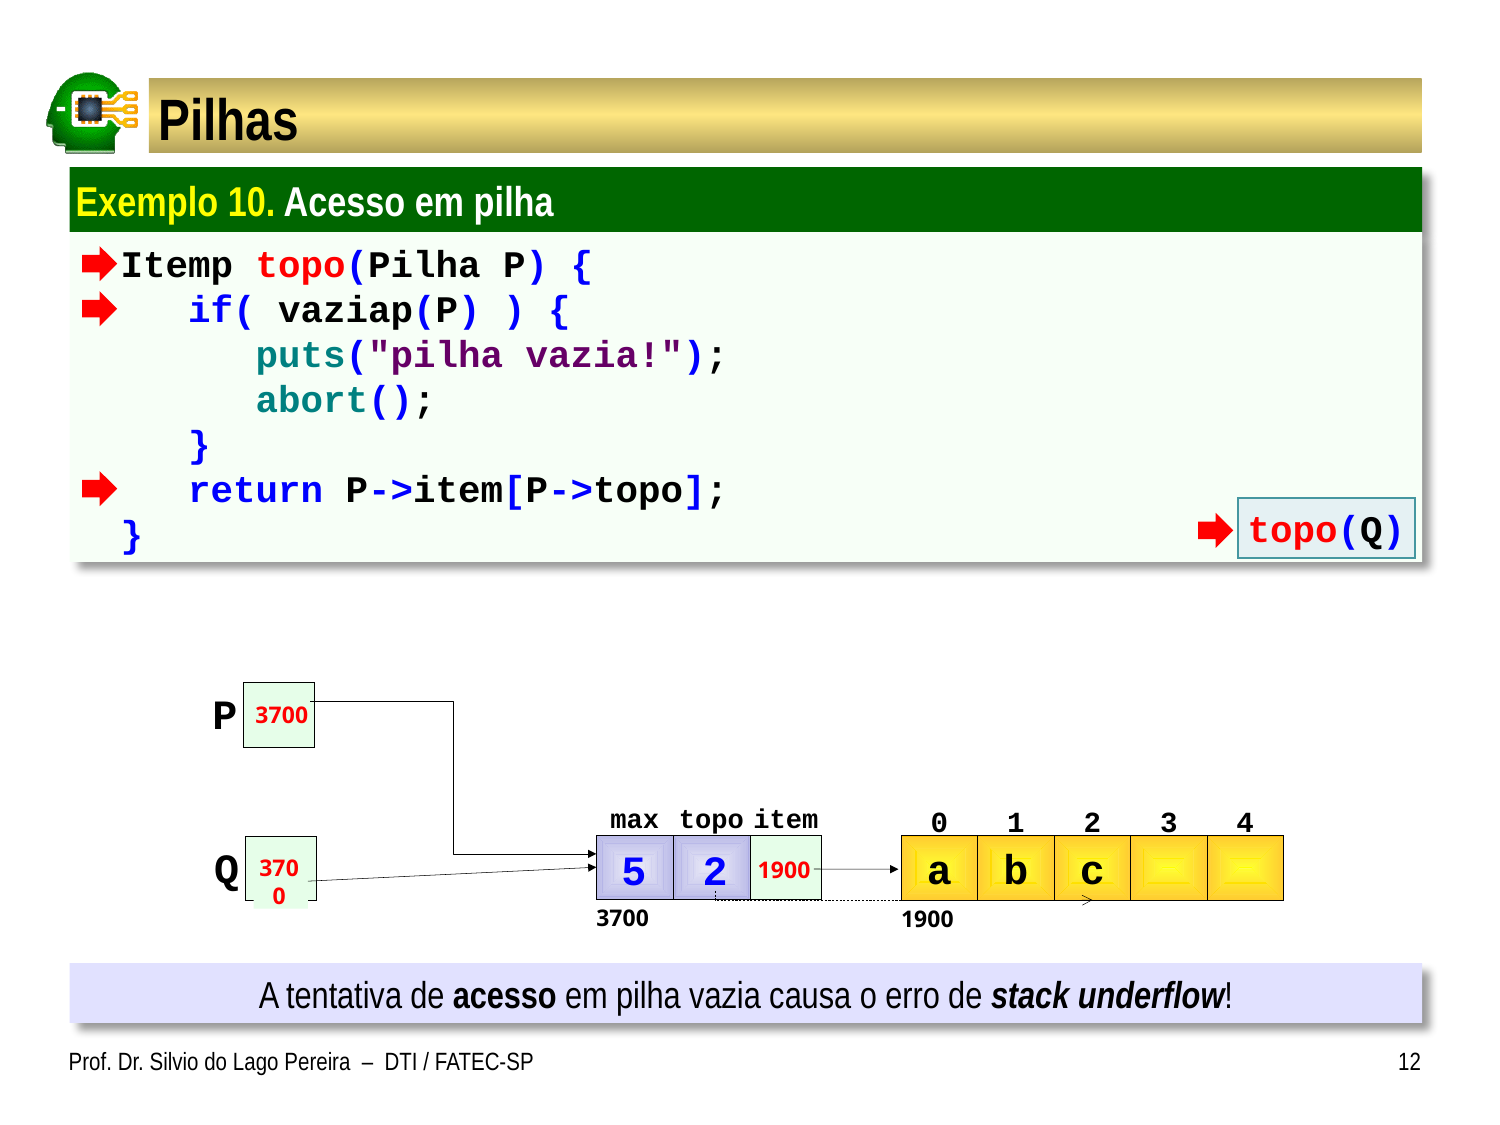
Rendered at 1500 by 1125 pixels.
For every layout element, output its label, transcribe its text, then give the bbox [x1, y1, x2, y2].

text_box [213, 801, 1284, 932]
text_box Exemplo 10. Acesso em pilha [69, 167, 1423, 232]
title Pilhas [149, 81, 1420, 153]
text_box [79, 289, 120, 329]
text_box A tentativa de acesso em pilha vazia causa o erro de stack underflow! [69, 963, 1423, 1023]
slide_number 12 [1361, 1038, 1422, 1101]
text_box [679, 843, 1093, 901]
text_box [79, 244, 120, 284]
text_box Itemp topo(Pilha P) { if( vaziap(P) ) { puts("pilha vazia!"); abort(); } return P->item[P->topo]; } [69, 232, 1423, 562]
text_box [212, 682, 597, 855]
text_box [79, 469, 120, 509]
footer Prof. Dr. Silvio do Lago Pereira – DTI / FATEC-SP [68, 1037, 560, 1101]
text_box topo(Q) [1237, 498, 1416, 558]
text_box [1196, 510, 1236, 550]
picture [45, 66, 140, 161]
